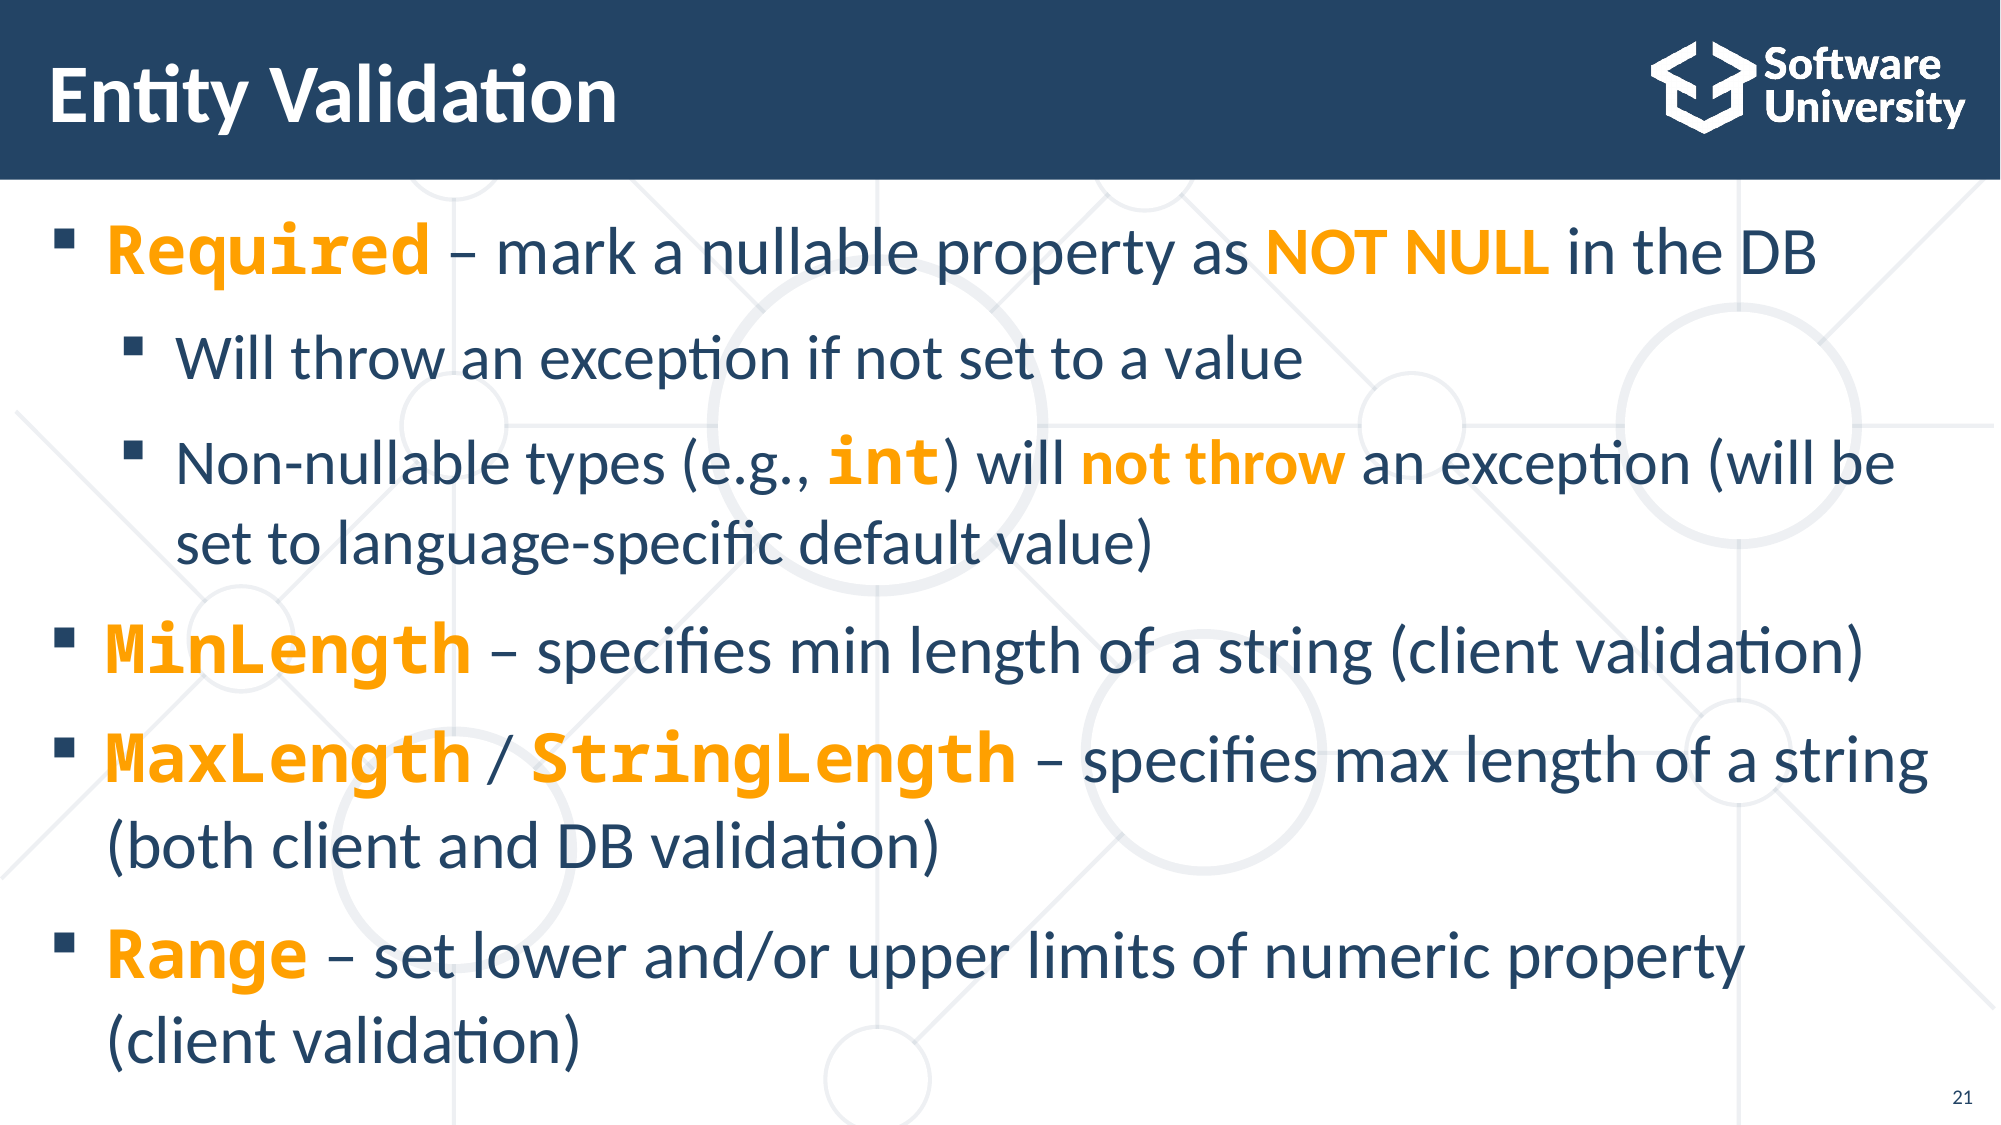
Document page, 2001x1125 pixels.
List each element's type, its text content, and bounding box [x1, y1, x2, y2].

list Required – mark a nullable property as NOT NULL in the DB Will throw an exception if not set to a value Non-nullable types (e.g., int) will not throw an exception (will be set to language-specific default value) MinLength – specifies min length of a string (client validation) MaxLength / StringLength – specifies max length of a string (both client and DB validation) Range – set lower and/or upper limits of numeric property (client validation) [31, 196, 1970, 1104]
title Entity Validation [31, 16, 1625, 162]
picture [1651, 41, 1966, 134]
slide_number 21 [1927, 1067, 1989, 1117]
